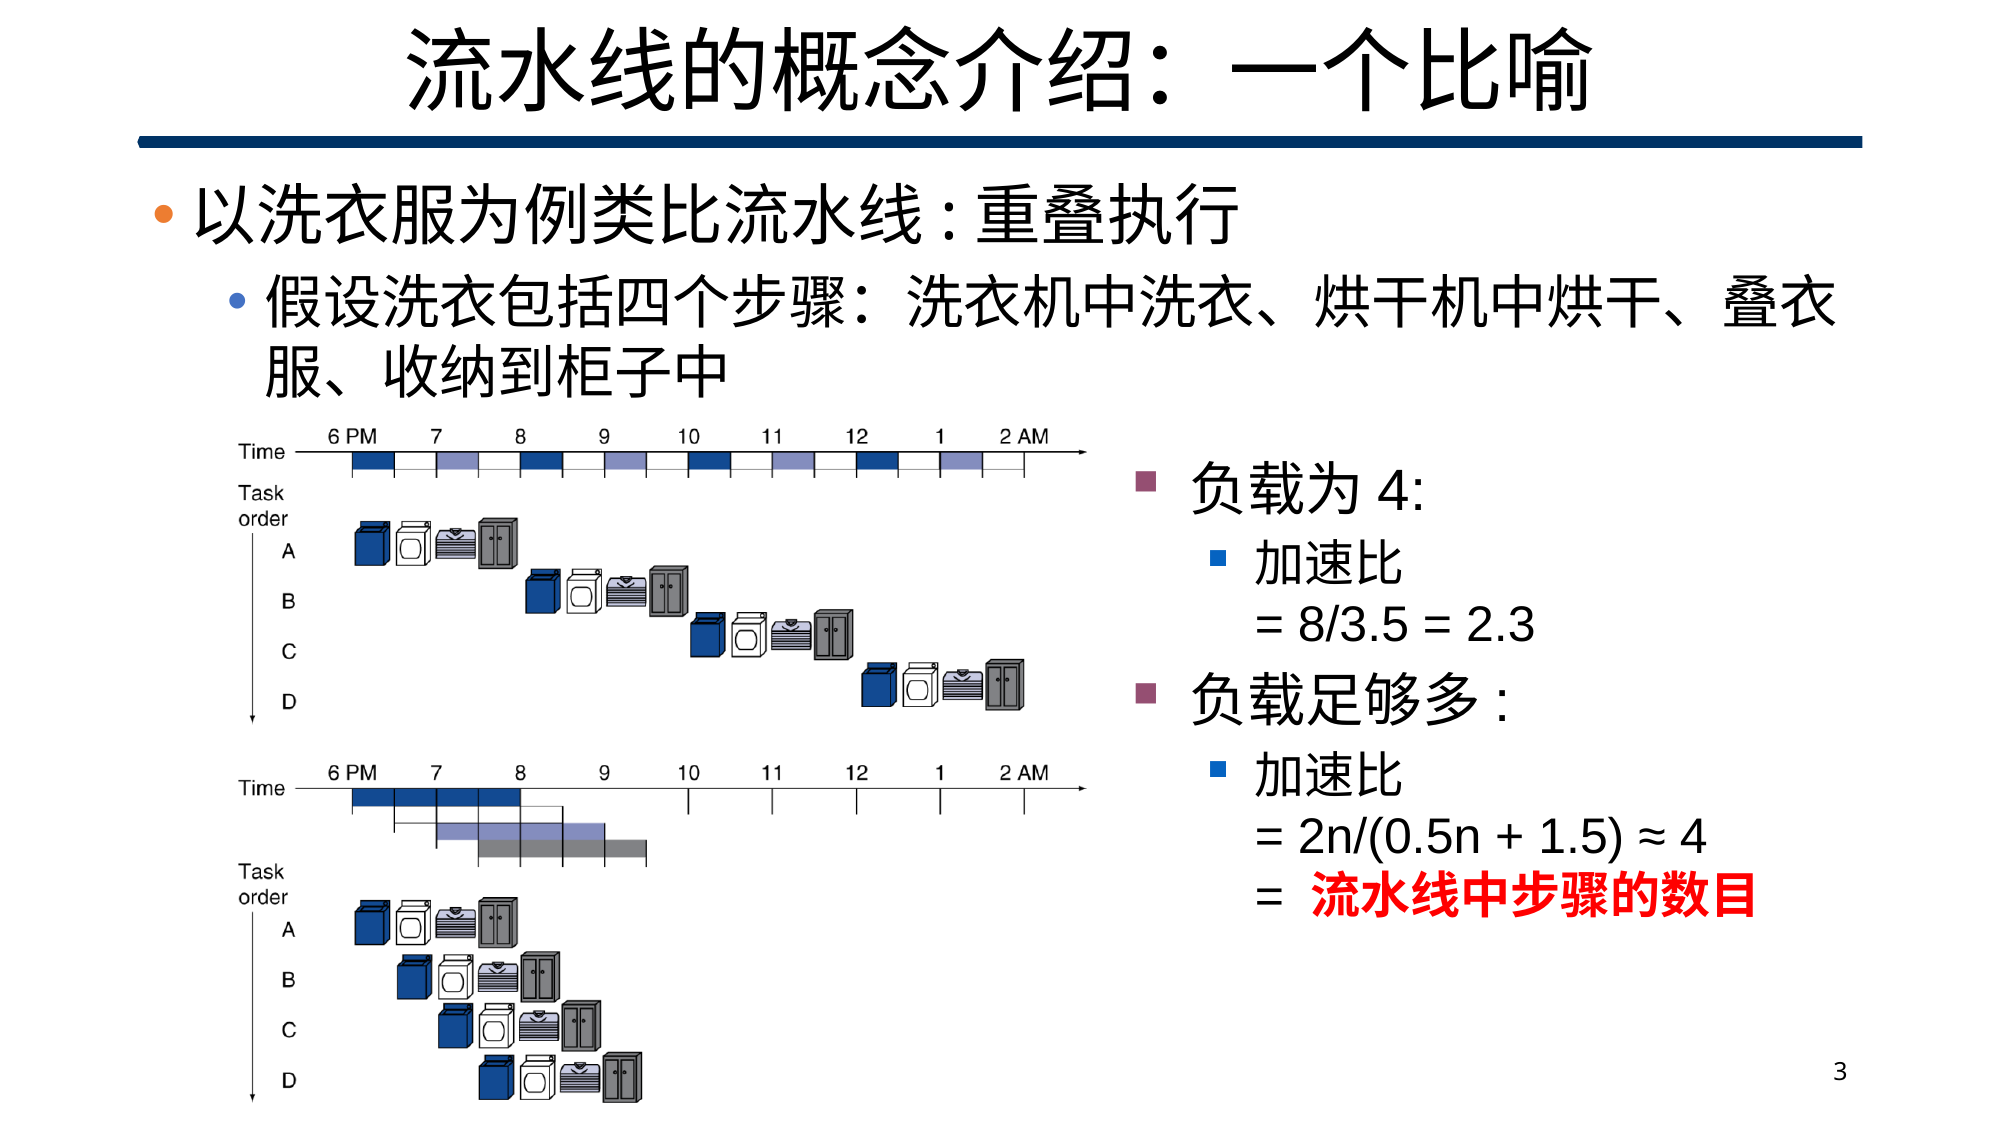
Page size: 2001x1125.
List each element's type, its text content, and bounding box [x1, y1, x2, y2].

slide_number 3 [1412, 1042, 1863, 1103]
title 流水线的概念介绍：一个比喻 [137, 24, 1863, 125]
text_box 负载为4: 加速比 = 8/3.5 = 2.3 负载足够多: 加速比 = 2n/(0.5n + 1.5) ≈ 4 = 流水线中步骤的数目 [1118, 444, 1844, 1000]
list 以洗衣服为例类比流水线:重叠执行 假设洗衣包括四个步骤：洗衣机中洗衣、烘干机中烘干、叠衣服、收纳到柜子中 [137, 165, 1863, 1029]
picture [238, 425, 1087, 1103]
